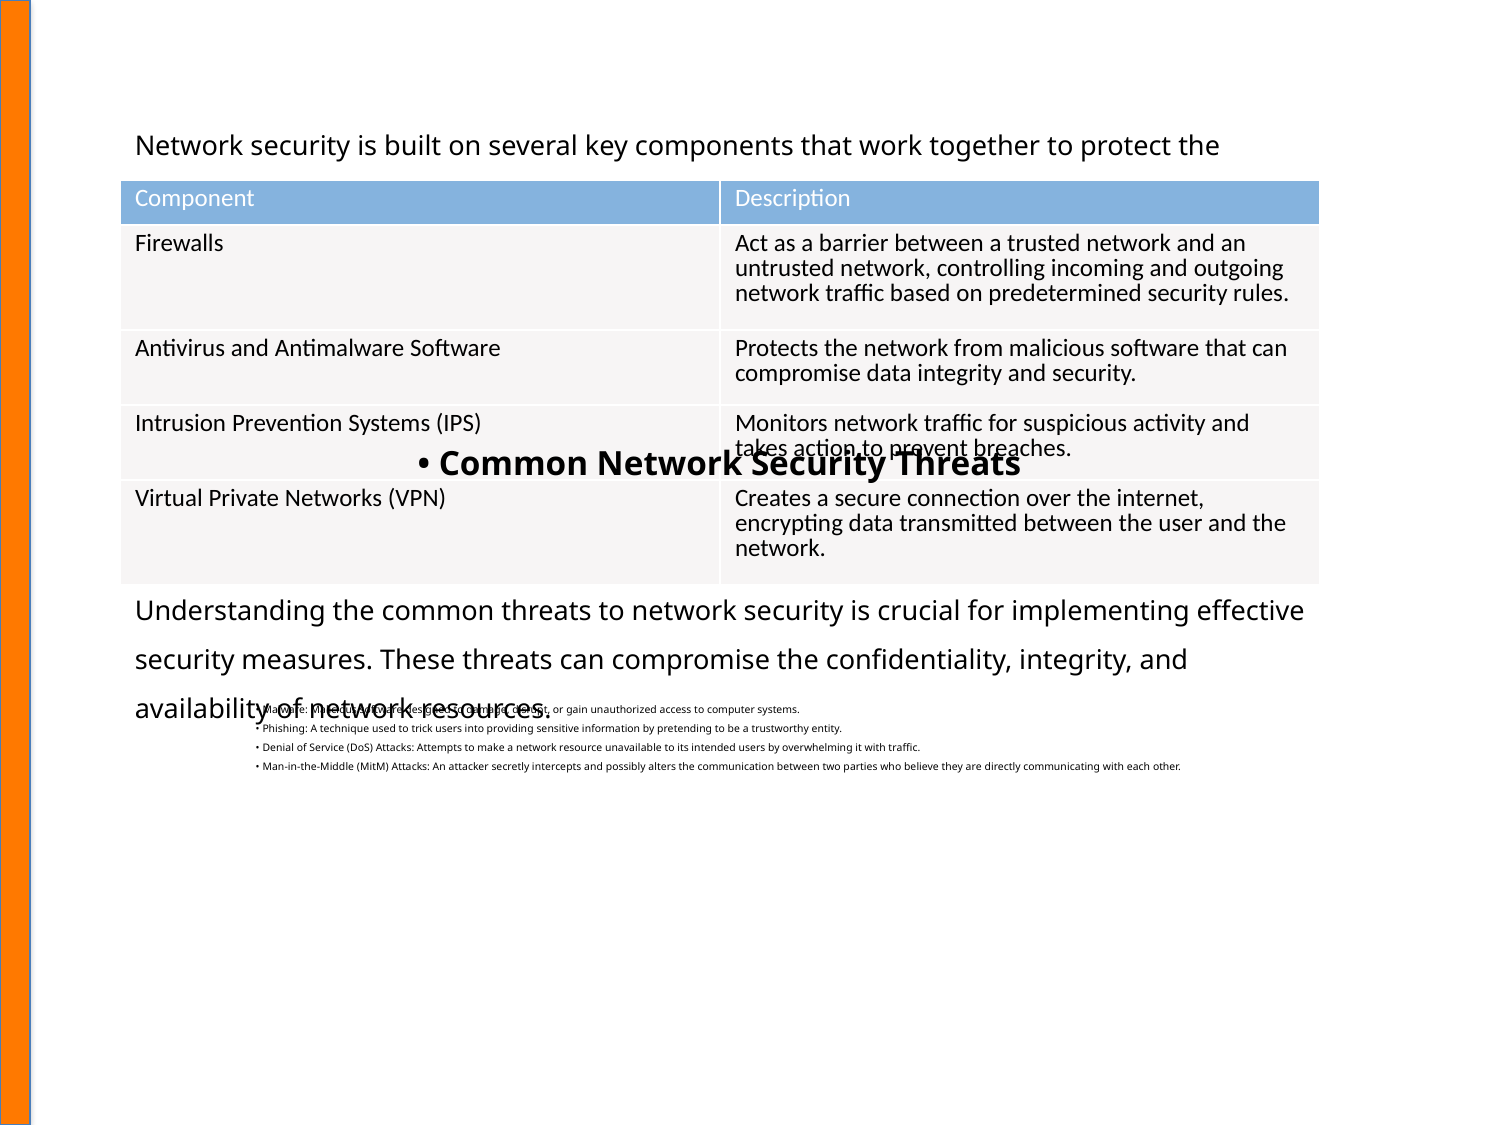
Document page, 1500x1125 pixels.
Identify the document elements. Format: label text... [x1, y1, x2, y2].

text_box • Common Network Security Threats [402, 434, 1038, 490]
text_box • Malware: Malicious software designed to damage, disrupt, or gain unauthorized access to computer systems. • Phishing: A technique used to trick users into providing sensitive information by pretending to be a trustworthy entity. • Denial of Service (DoS) Attacks: Attempts to make a network resource unavailable to its intended users by overwhelming it with traffic. • Man-in-the-Middle (MitM) Attacks: An attacker secretly intercepts and possibly alters the communication between two parties who believe they are directly communicating with each other. [240, 644, 1199, 780]
table_cell Intrusion Prevention Systems (IPS) [121, 406, 719, 479]
text_box Understanding the common threats to network security is crucial for implementing effective security measures. These threats can compromise the confidentiality, integrity, and availability of network resources. [119, 525, 1320, 731]
table_cell Creates a secure connection over the internet, encrypting data transmitted between the user and the network. [721, 481, 1319, 525]
text_box [0, 0, 31, 1125]
table_cell Monitors network traffic for suspicious activity and takes action to prevent breaches. [721, 406, 1319, 479]
table_header Description [721, 181, 1319, 224]
table_cell Firewalls [121, 226, 719, 329]
table_header Component [121, 181, 719, 224]
text_box Network security is built on several key components that work together to protect the network. These components include both physical and software-based security measures. [119, 59, 1320, 179]
table_cell Act as a barrier between a trusted network and an untrusted network, controlling incoming and outgoing network traffic based on predetermined security rules. [721, 226, 1319, 329]
table_cell Virtual Private Networks (VPN) [121, 481, 719, 525]
table_cell Antivirus and Antimalware Software [121, 331, 719, 404]
table_cell Protects the network from malicious software that can compromise data integrity and security. [721, 331, 1319, 404]
